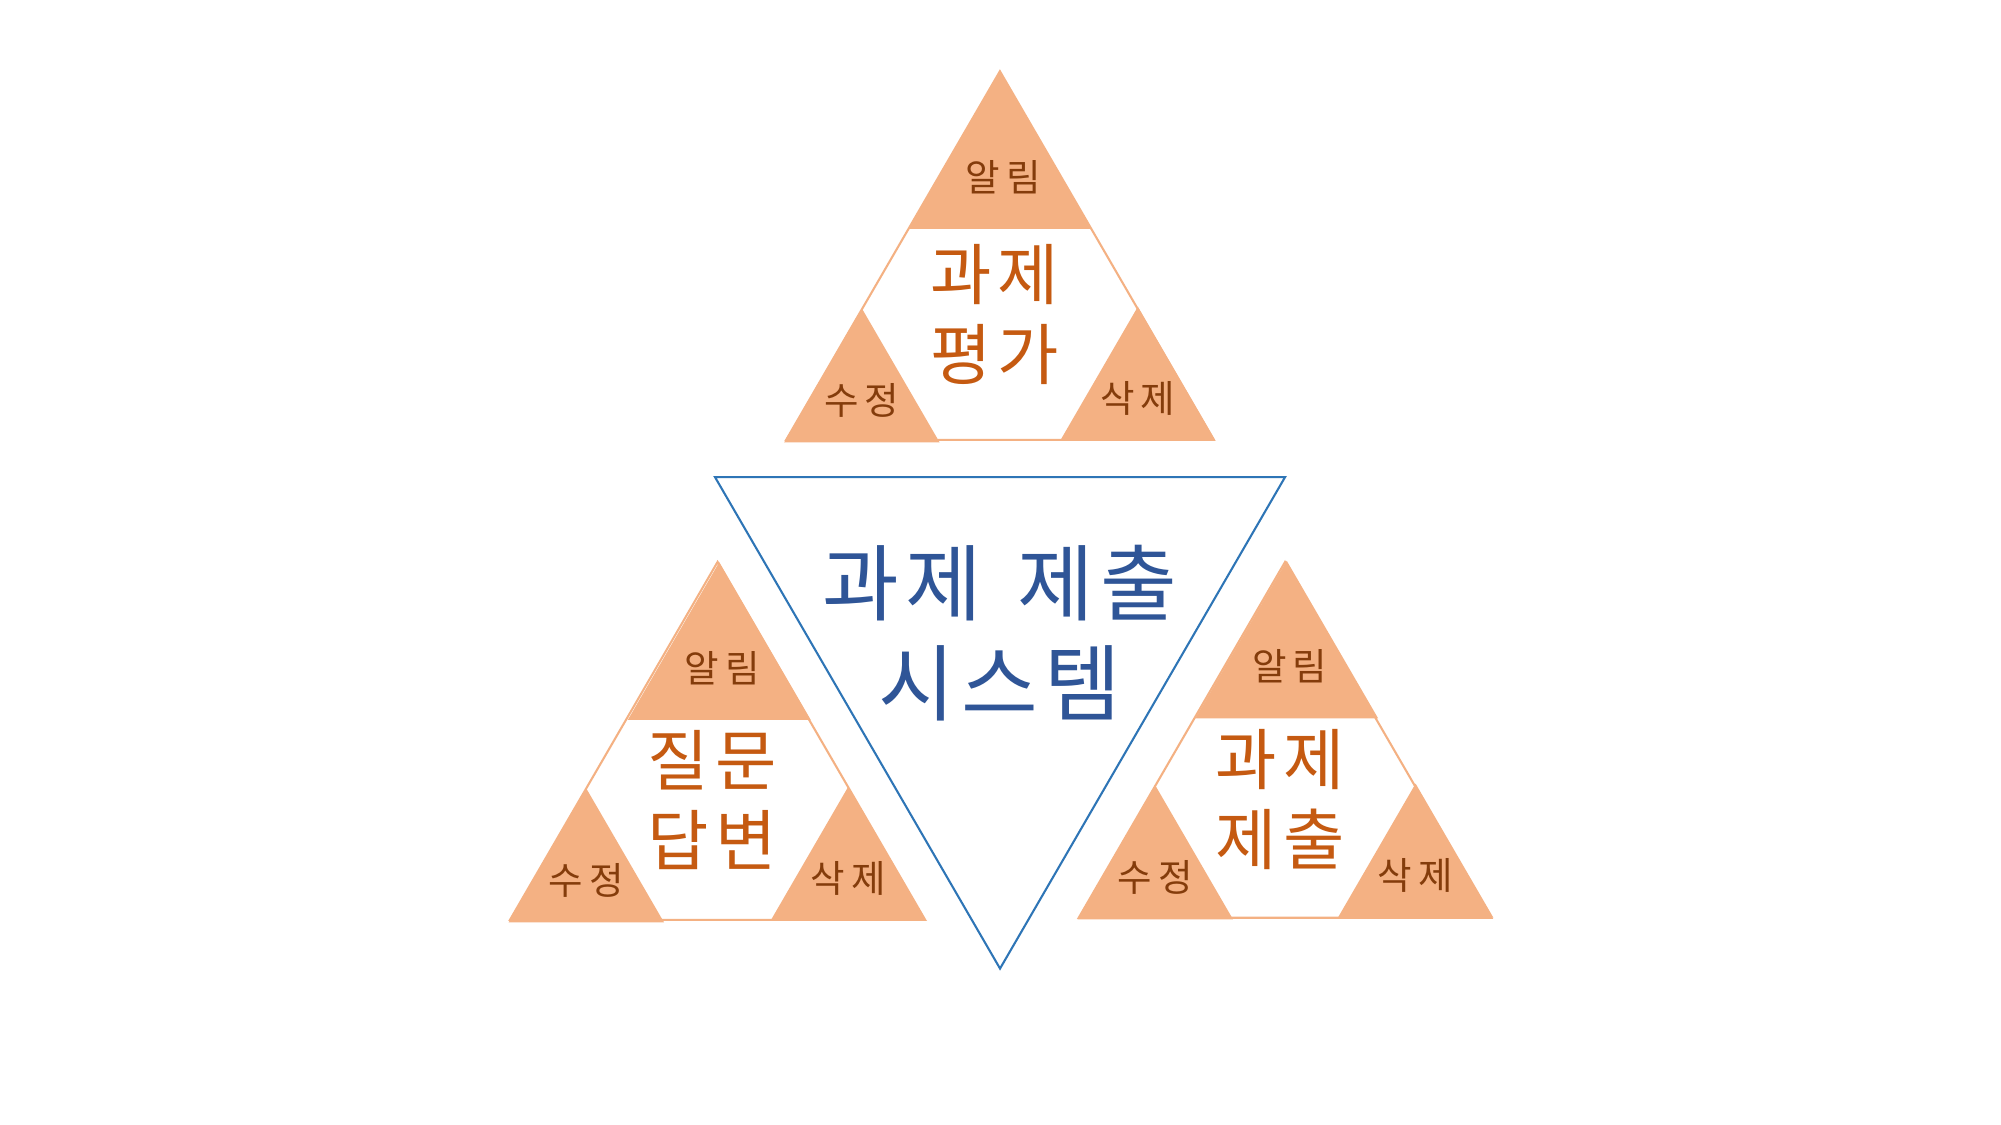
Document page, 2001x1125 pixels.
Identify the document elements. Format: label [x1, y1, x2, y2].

text_box [508, 561, 926, 923]
text_box [784, 71, 1216, 443]
text_box [1077, 560, 1494, 920]
text_box [714, 477, 1285, 969]
